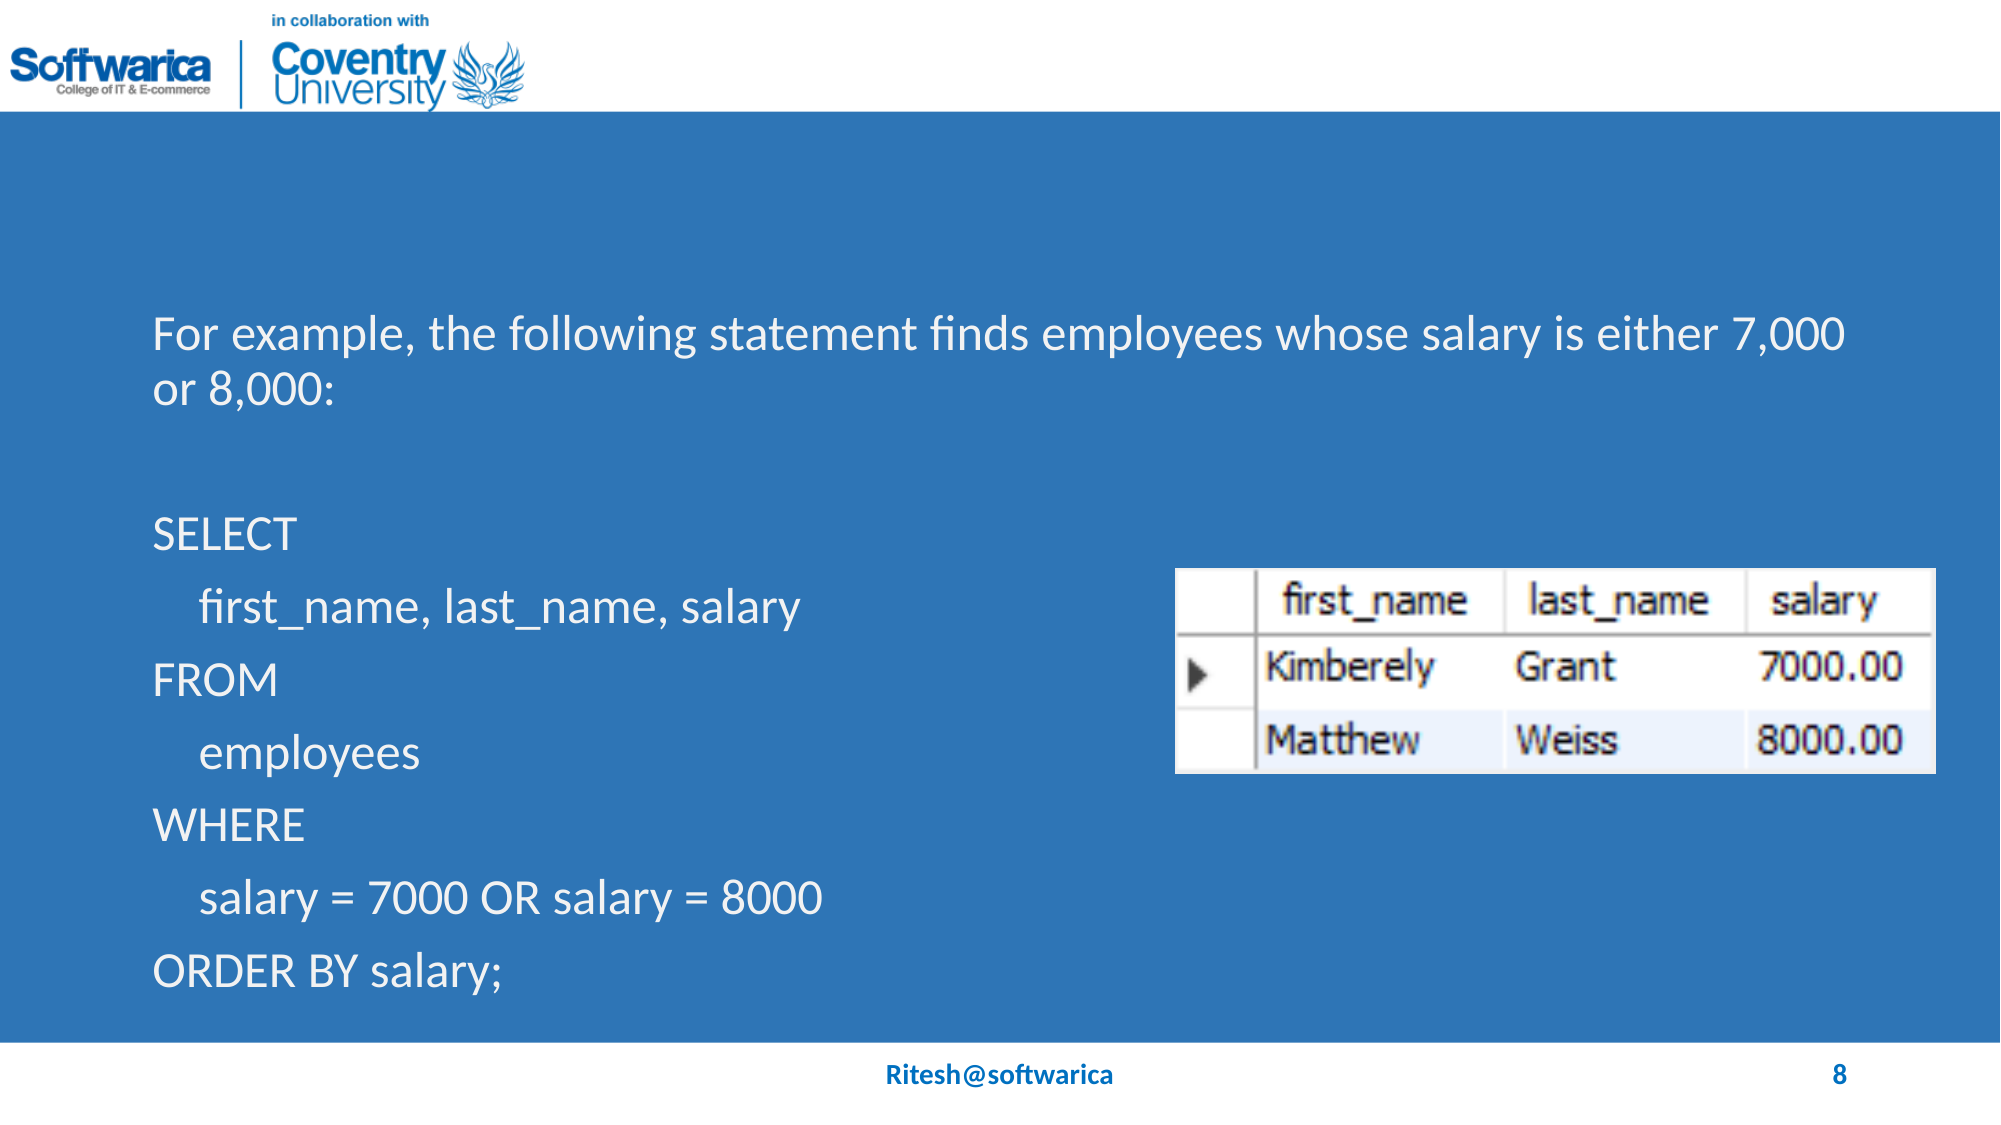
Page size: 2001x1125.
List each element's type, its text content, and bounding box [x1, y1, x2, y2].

footer Ritesh@softwarica [662, 1042, 1338, 1103]
list For example, the following statement finds employees whose salary is either 7,000 or 8,000: SELECT first_name, last_name, salary FROM employees WHERE salary = 7000 OR salary = 8000 ORDER BY salary; [137, 299, 1863, 1014]
slide_number 8 [1412, 1042, 1863, 1103]
picture [1174, 568, 1936, 774]
picture [10, 14, 525, 112]
